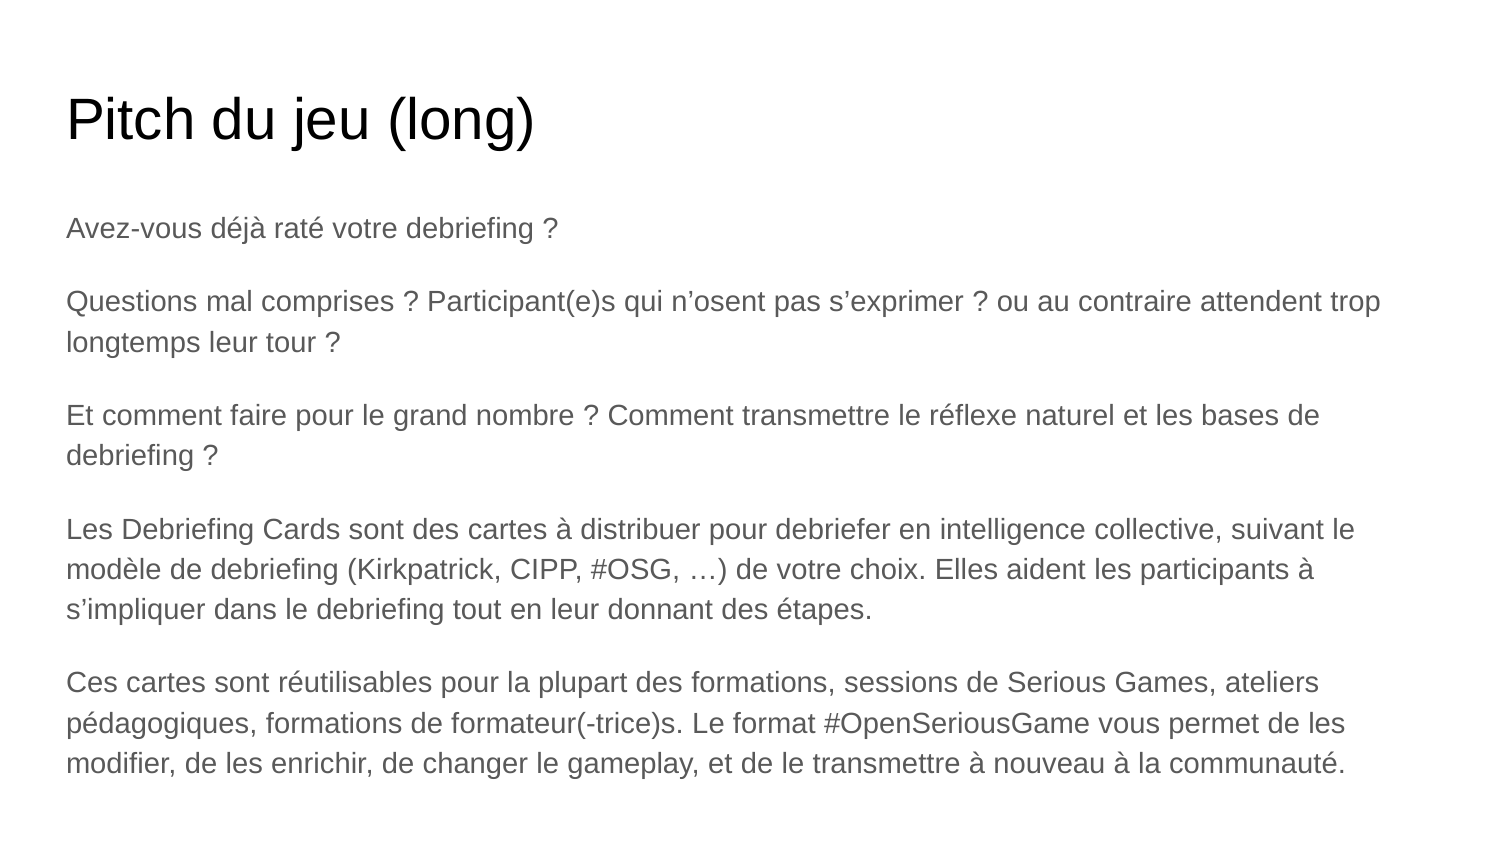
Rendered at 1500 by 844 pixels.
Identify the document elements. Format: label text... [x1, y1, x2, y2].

list Avez-vous déjà raté votre debriefing ? Questions mal comprises ? Participant(e)s qui n’osent pas s’exprimer ? ou au contraire attendent trop longtemps leur tour ? Et comment faire pour le grand nombre ? Comment transmettre le réflexe naturel et les bases de debriefing ? Les Debriefing Cards sont des cartes à distribuer pour debriefer en intelligence collective, suivant le modèle de debriefing (Kirkpatrick, CIPP, #OSG, …) de votre choix. Elles aident les participants à s’impliquer dans le debriefing tout en leur donnant des étapes. Ces cartes sont réutilisables pour la plupart des formations, sessions de Serious Games, ateliers pédagogiques, formations de formateur(-trice)s. Le format #OpenSeriousGame vous permet de les modifier, de les enrichir, de changer le gameplay, et de le transmettre à nouveau à la communauté. [51, 189, 1449, 750]
title Pitch du jeu (long) [51, 66, 1449, 160]
